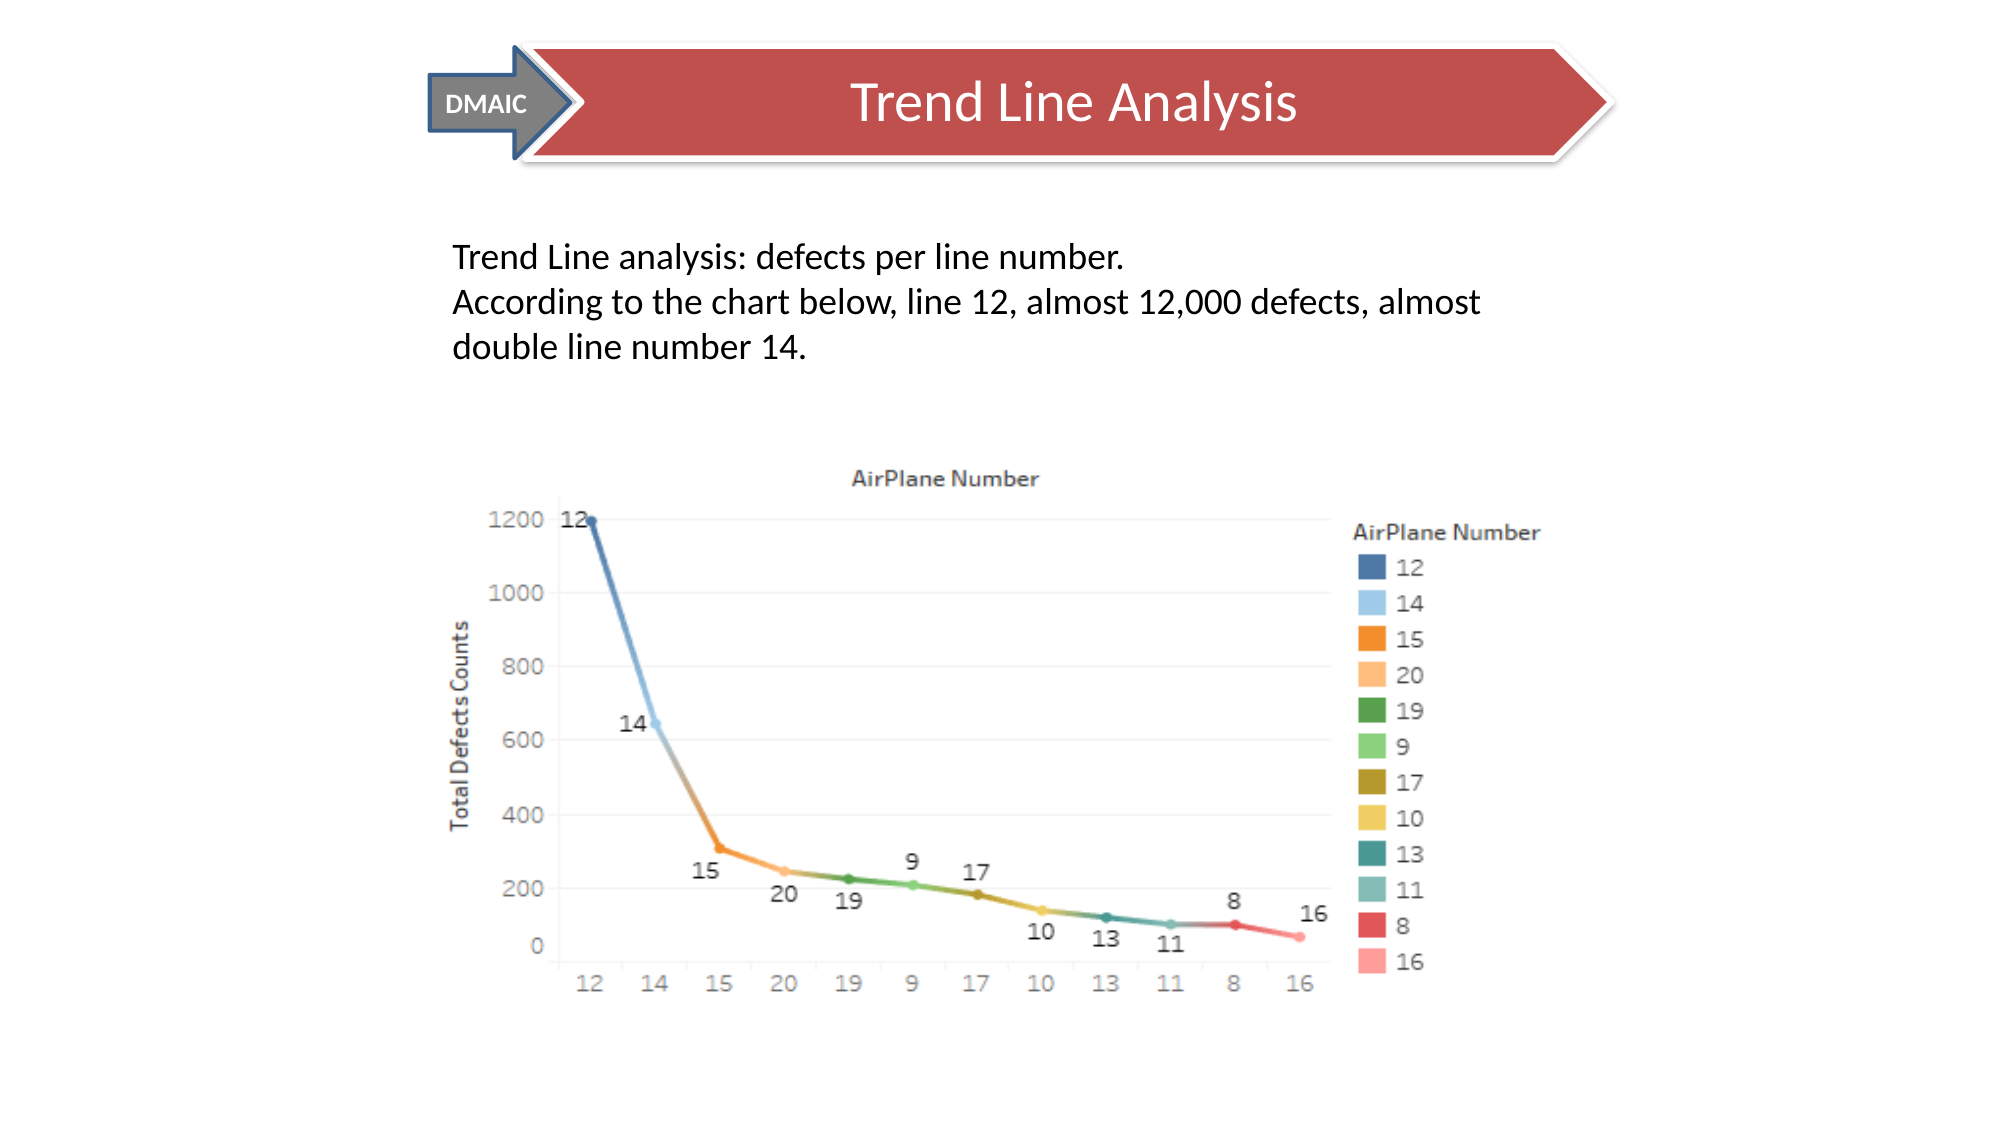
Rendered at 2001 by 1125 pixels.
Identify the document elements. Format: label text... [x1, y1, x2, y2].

text_box Trend Line analysis: defects per line number. According to the chart below, line 12, almost 12,000 defects, almost double line number 14. [437, 224, 1588, 375]
picture [429, 449, 1561, 1016]
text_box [524, 45, 1613, 159]
text_box DMAIC [427, 45, 520, 161]
